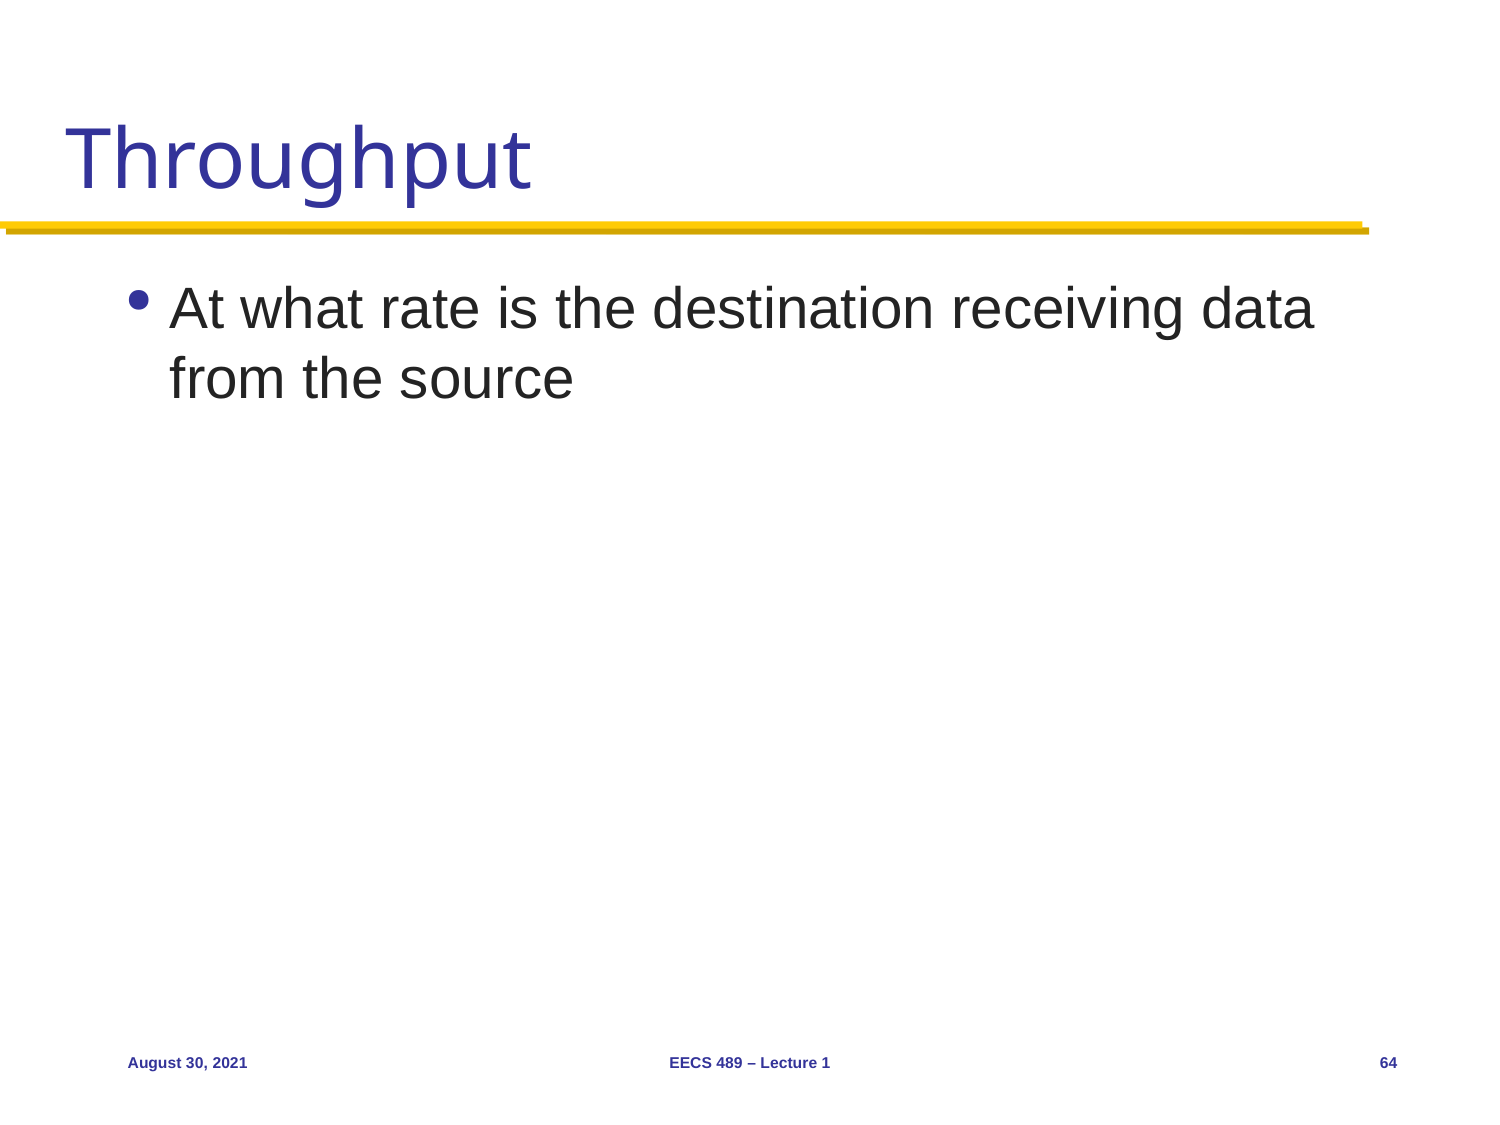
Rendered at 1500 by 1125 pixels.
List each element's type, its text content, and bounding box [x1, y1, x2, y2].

title Throughput [49, 24, 1451, 213]
list At what rate is the destination receiving data from the source [112, 262, 1413, 988]
slide_number 64 [1312, 1024, 1413, 1101]
footer EECS 489 – Lecture 1 [512, 1024, 988, 1101]
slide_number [112, 1024, 426, 1101]
